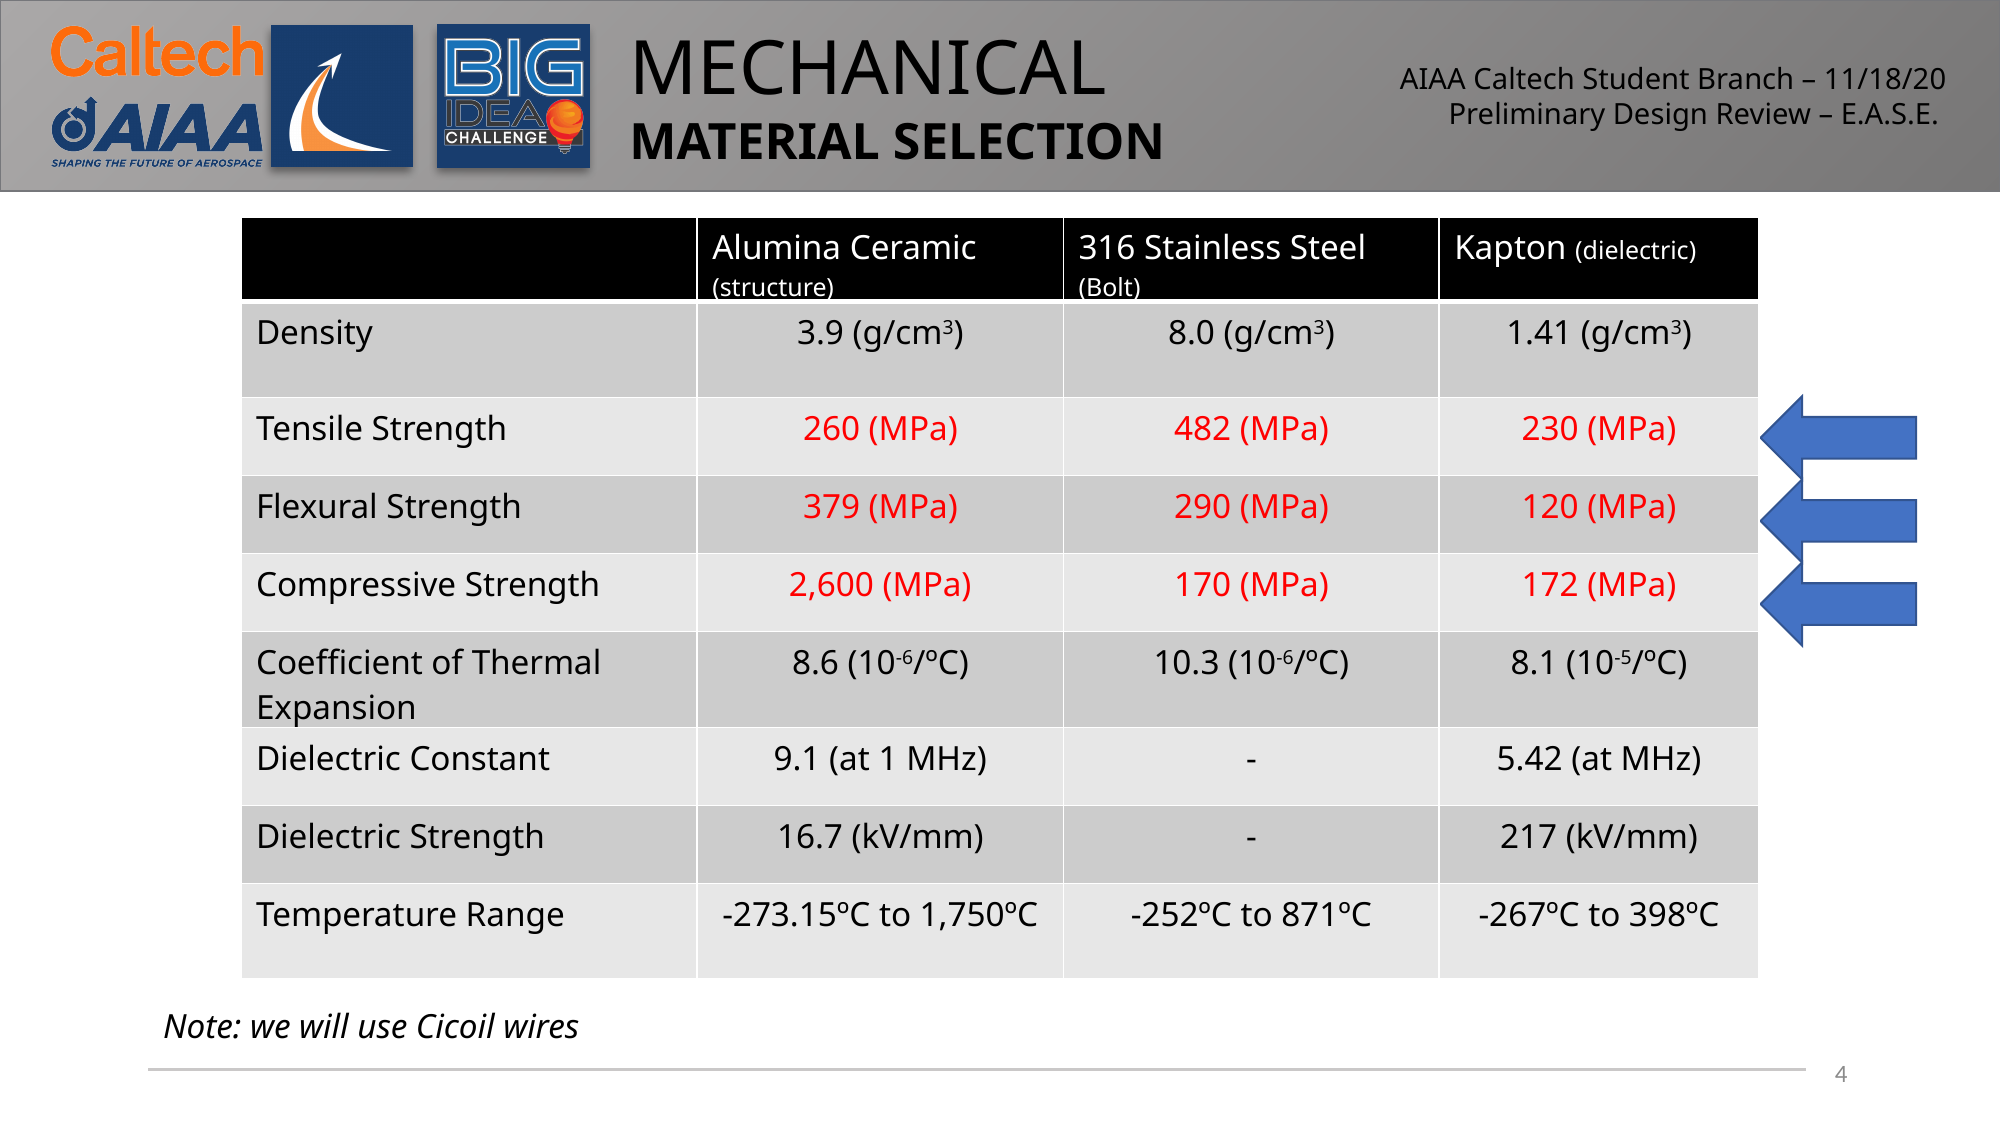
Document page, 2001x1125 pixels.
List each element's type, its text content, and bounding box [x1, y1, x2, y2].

table_cell 230 (MPa) [1440, 398, 1758, 475]
table_cell 8.1 (10-5/ºC) [1440, 632, 1758, 727]
table_cell Temperature Range [242, 884, 696, 978]
table_cell -273.15ºC to 1,750ºC [698, 884, 1063, 978]
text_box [437, 25, 590, 167]
table_cell - [1064, 728, 1438, 805]
table_cell -252ºC to 871ºC [1064, 884, 1438, 978]
table_cell - [1064, 806, 1438, 883]
table_cell 290 (MPa) [1064, 476, 1438, 553]
table_header [242, 218, 696, 299]
table_cell 482 (MPa) [1064, 398, 1438, 475]
table_cell -267ºC to 398ºC [1440, 884, 1758, 978]
text_box [1760, 393, 1918, 482]
table_cell 16.7 (kV/mm) [698, 806, 1063, 883]
table_cell 120 (MPa) [1440, 476, 1758, 553]
table_cell 5.42 (at MHz) [1440, 728, 1758, 805]
table_cell Tensile Strength [242, 398, 696, 475]
table_cell 8.6 (10-6/ºC) [698, 632, 1063, 727]
table_header 316 Stainless Steel (Bolt) [1064, 218, 1438, 299]
table_cell Coefficient of Thermal Expansion [242, 632, 696, 727]
table_cell Dielectric Constant [242, 728, 696, 805]
table_cell Dielectric Strength [242, 806, 696, 883]
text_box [51, 25, 413, 167]
table_cell 379 (MPa) [698, 476, 1063, 553]
text_box [1760, 563, 1918, 649]
table_cell 217 (kV/mm) [1440, 806, 1758, 883]
text_box [1760, 480, 1918, 565]
table_header Alumina Ceramic (structure) [698, 218, 1063, 299]
slide_number 4 [1412, 1042, 1863, 1103]
table_cell Compressive Strength [242, 554, 696, 631]
table_cell 10.3 (10-6/ºC) [1064, 632, 1438, 727]
table_cell 170 (MPa) [1064, 554, 1438, 631]
table_cell 1.41 (g/cm3) [1440, 304, 1758, 397]
table_cell 2,600 (MPa) [698, 554, 1063, 631]
text_box [0, 0, 2000, 192]
table_header Kapton (dielectric) [1440, 218, 1758, 299]
table_cell 260 (MPa) [698, 398, 1063, 475]
table_cell 8.0 (g/cm3) [1064, 304, 1438, 397]
text_box MECHANICAL MATERIAL SELECTION [614, 12, 1370, 177]
text_box Note: we will use Cicoil wires [148, 998, 1667, 1053]
table_cell 172 (MPa) [1440, 554, 1758, 631]
table_cell Flexural Strength [242, 476, 696, 553]
table_cell 9.1 (at 1 MHz) [698, 728, 1063, 805]
text_box AIAA Caltech Student Branch – 11/18/20 Preliminary Design Review – E.A.S.E. [1233, 52, 1962, 138]
table_cell 3.9 (g/cm3) [698, 304, 1063, 397]
table_cell Density [242, 304, 696, 397]
